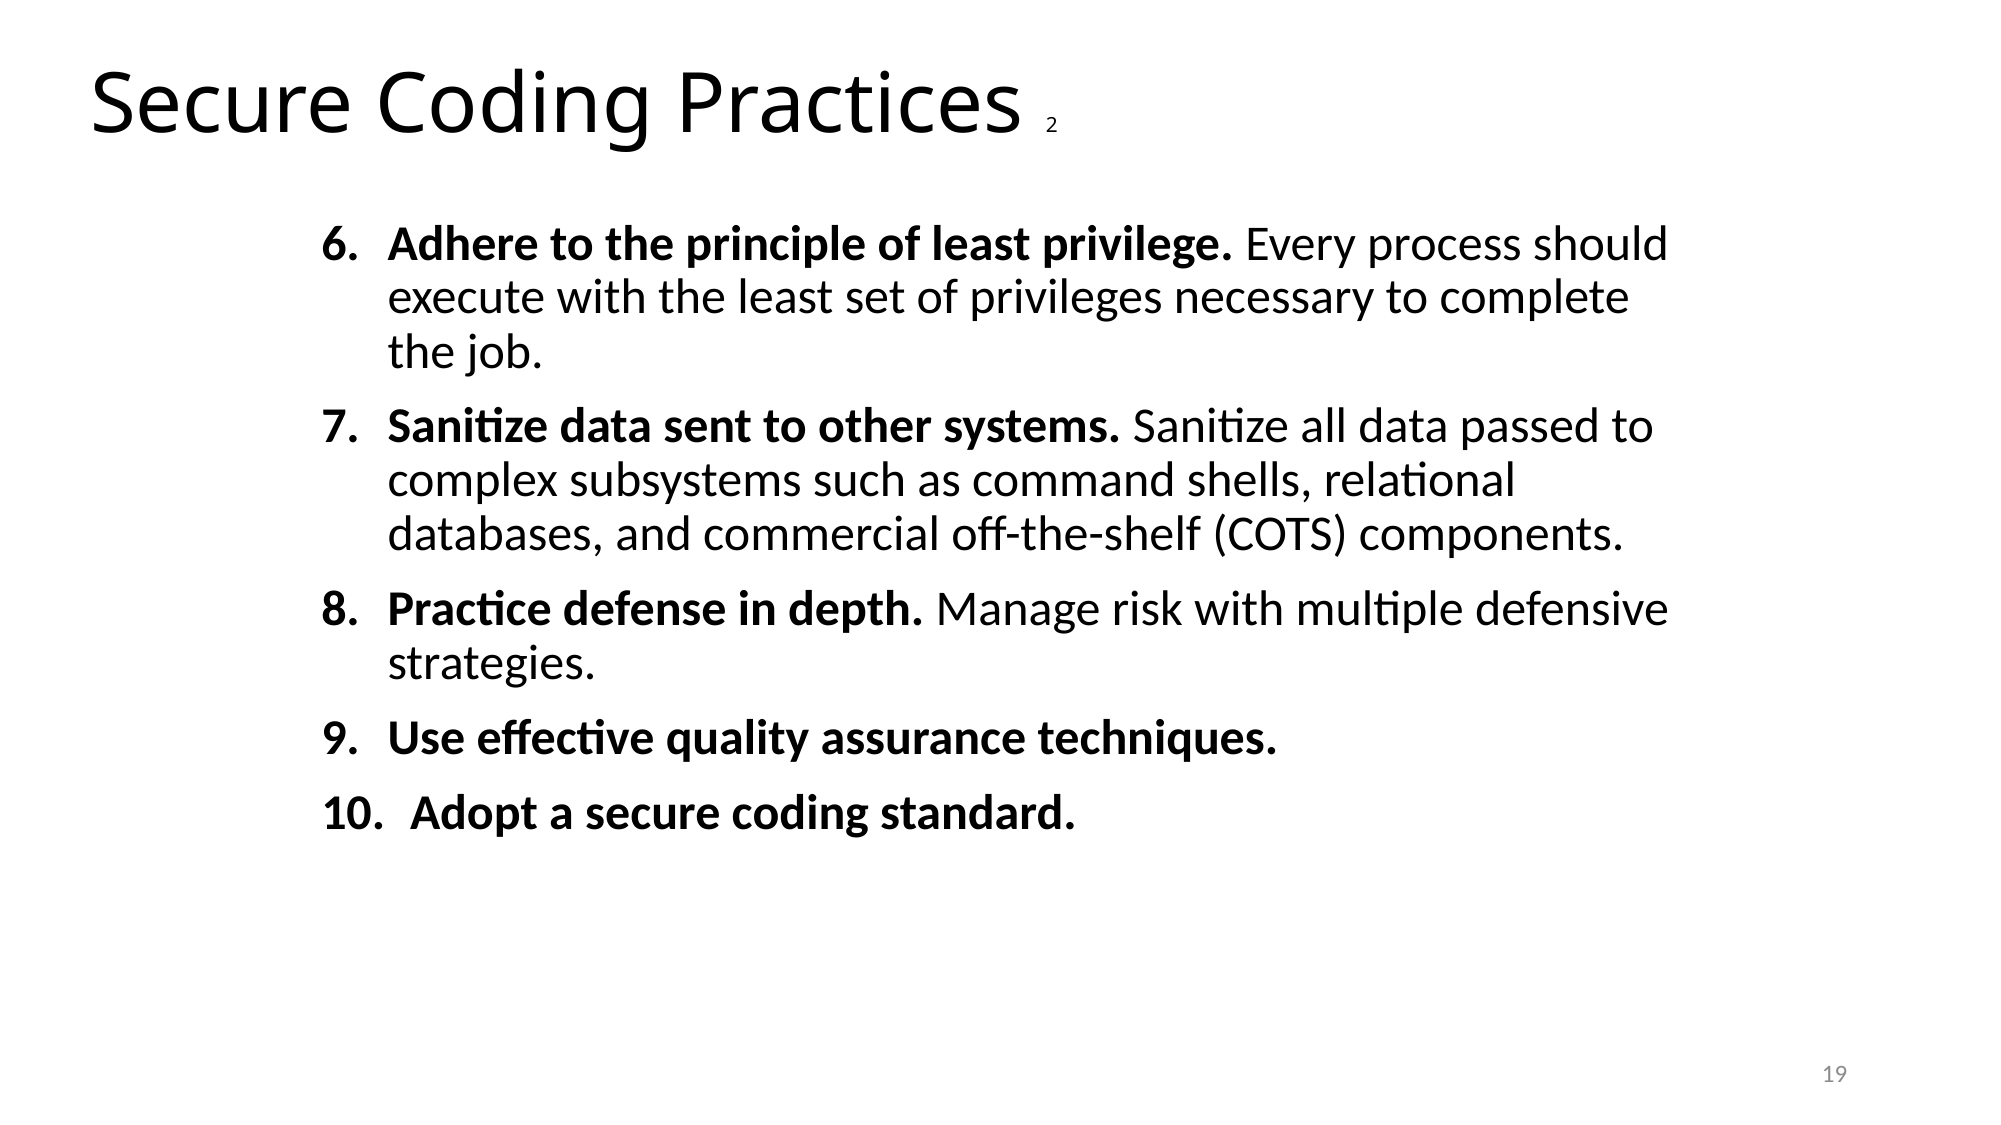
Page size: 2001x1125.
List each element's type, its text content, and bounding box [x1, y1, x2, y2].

list Adhere to the principle of least privilege. Every process should execute with the least set of privileges necessary to complete the job. Sanitize data sent to other systems. Sanitize all data passed to complex subsystems such as command shells, relational databases, and commercial off-the-shelf (COTS) components. Practice defense in depth. Manage risk with multiple defensive strategies. Use effective quality assurance techniques. Adopt a secure coding standard. [306, 209, 1694, 955]
slide_number 19 [1412, 1042, 1863, 1103]
title Secure Coding Practices 2 [75, 50, 1925, 162]
